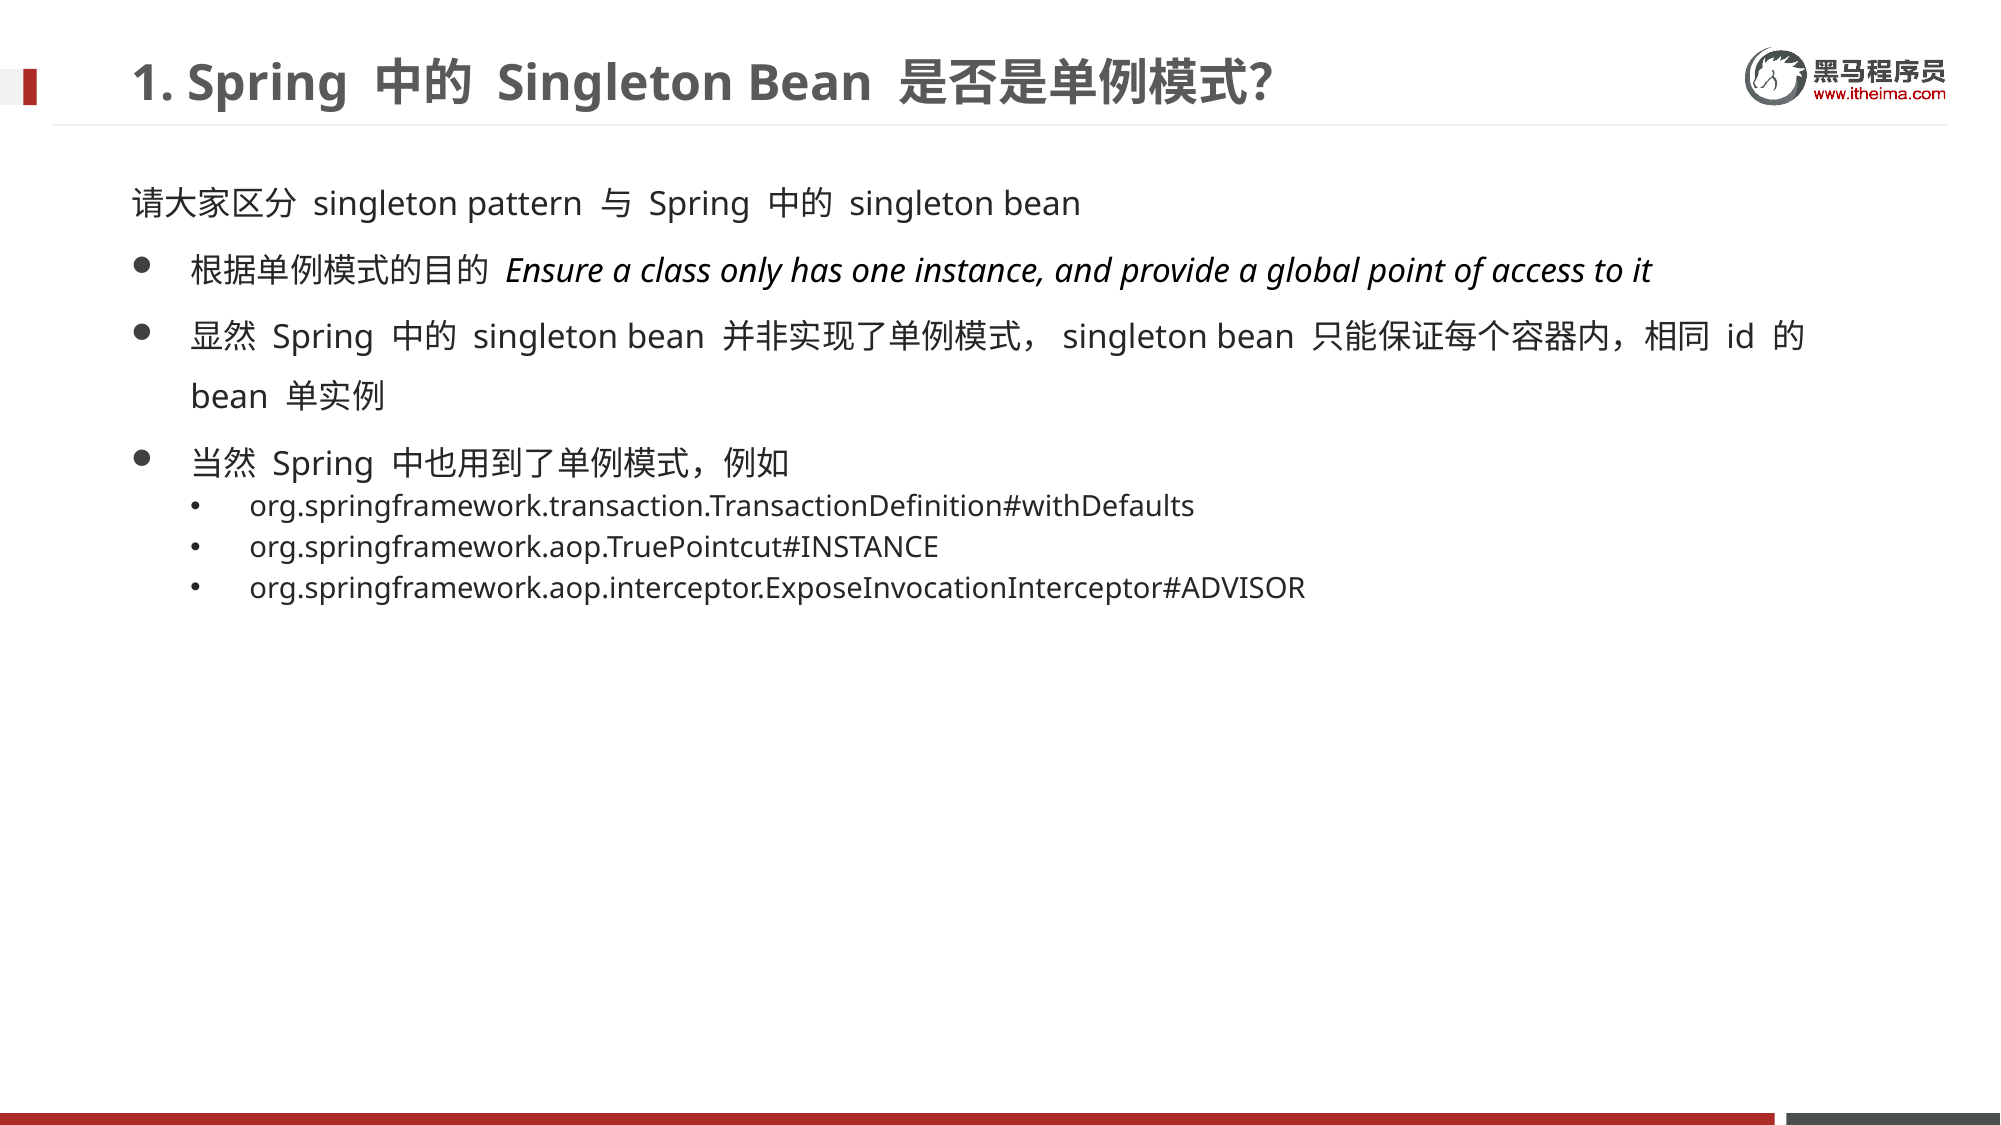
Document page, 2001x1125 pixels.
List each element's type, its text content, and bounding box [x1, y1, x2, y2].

picture [1744, 46, 1946, 106]
list 请大家区分 singleton pattern 与 Spring 中的 singleton bean 根据单例模式的目的 Ensure a class only has one instance, and provide a global point of access to it 显然 Spring 中的 singleton bean 并非实现了单例模式，singleton bean 只能保证每个容器内，相同 id 的 bean 单实例 当然 Spring 中也用到了单例模式，例如 org.springframework.transaction.TransactionDefinition#withDefaults org.springframework.aop.TruePointcut#INSTANCE org.springframework.aop.interceptor.ExposeInvocationInterceptor#ADVISOR [116, 155, 1880, 848]
title 1. Spring 中的 Singleton Bean 是否是单例模式？ [116, 38, 1556, 124]
